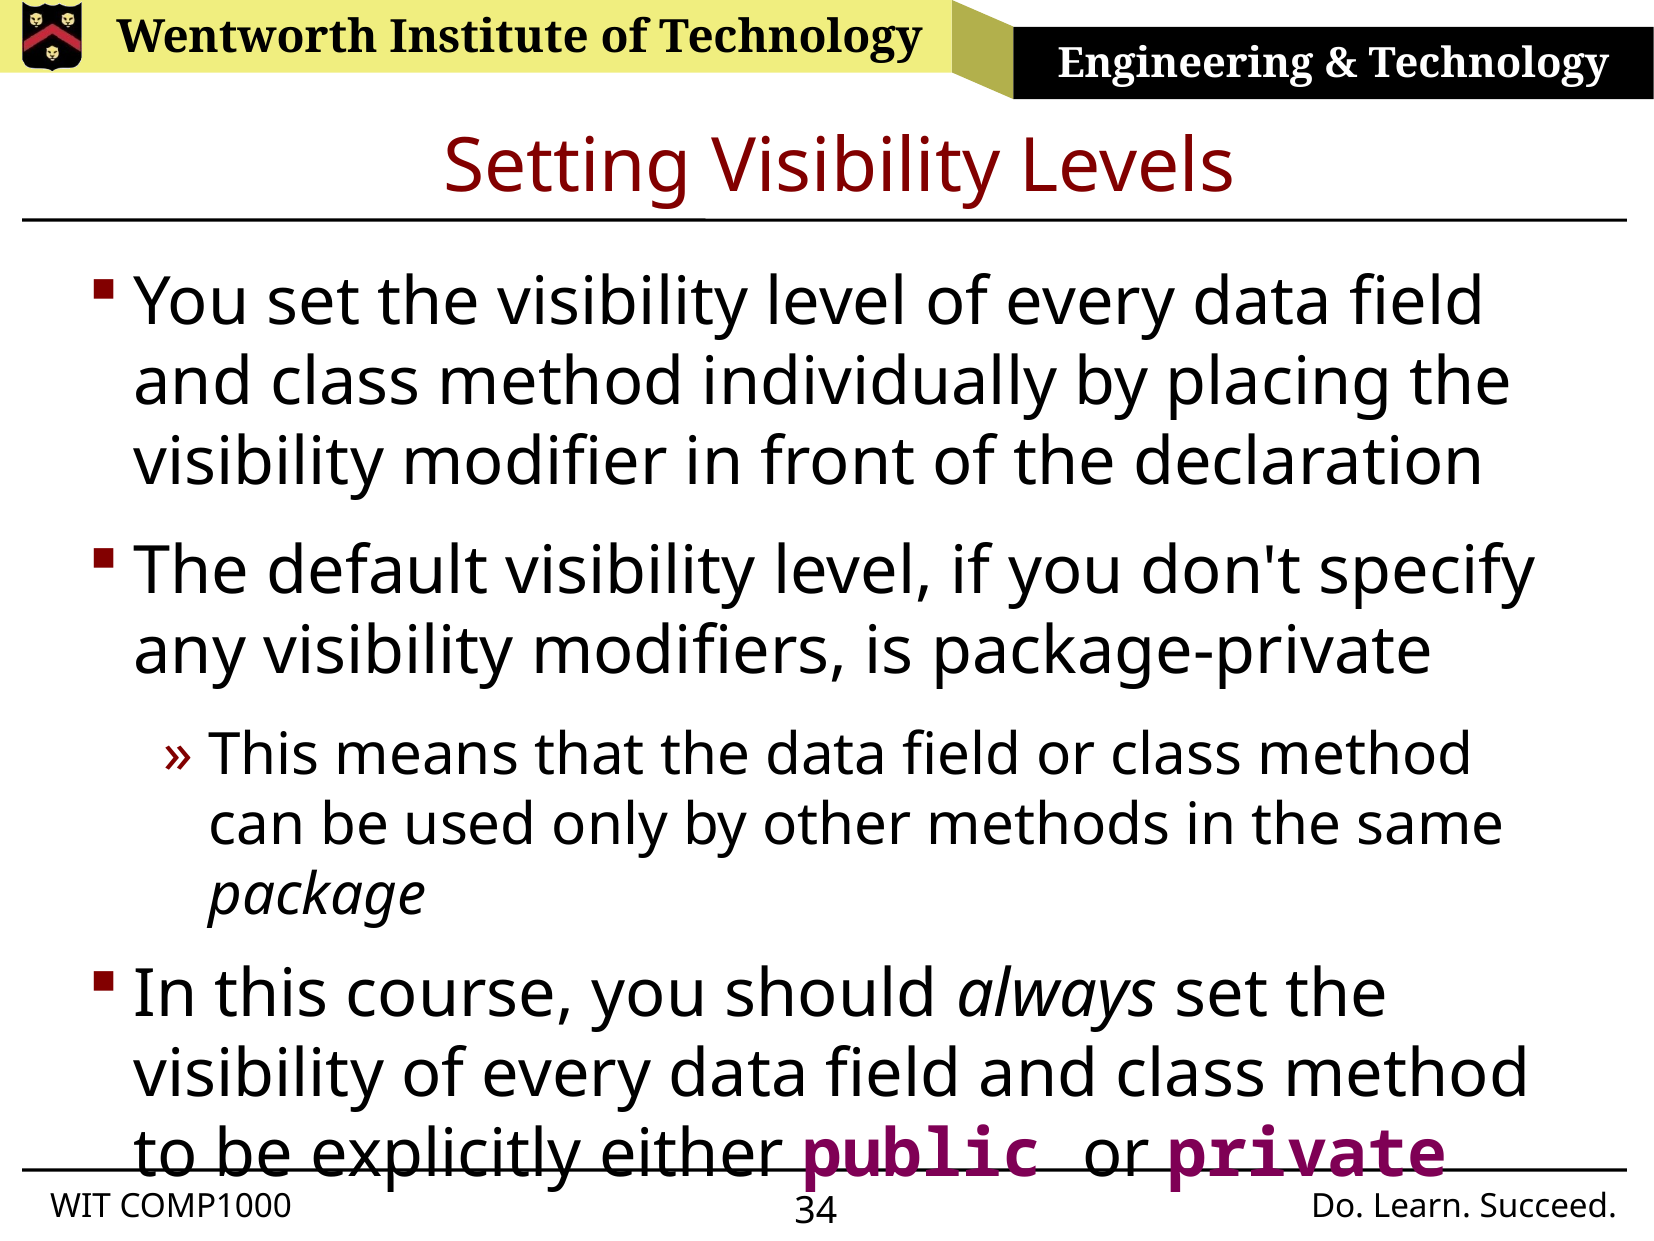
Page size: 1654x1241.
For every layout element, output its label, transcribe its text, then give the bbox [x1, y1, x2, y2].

title Setting Visibility Levels [201, 50, 1477, 257]
list You set the visibility level of every data field and class method individually by placing the visibility modifier in front of the declaration The default visibility level, if you don't specify any visibility modifiers, is package-private This means that the data field or class method can be used only by other methods in the same package In this course, you should always set the visibility of every data field and class method to be explicitly either public or private [58, 257, 1577, 658]
picture [22, 0, 82, 72]
